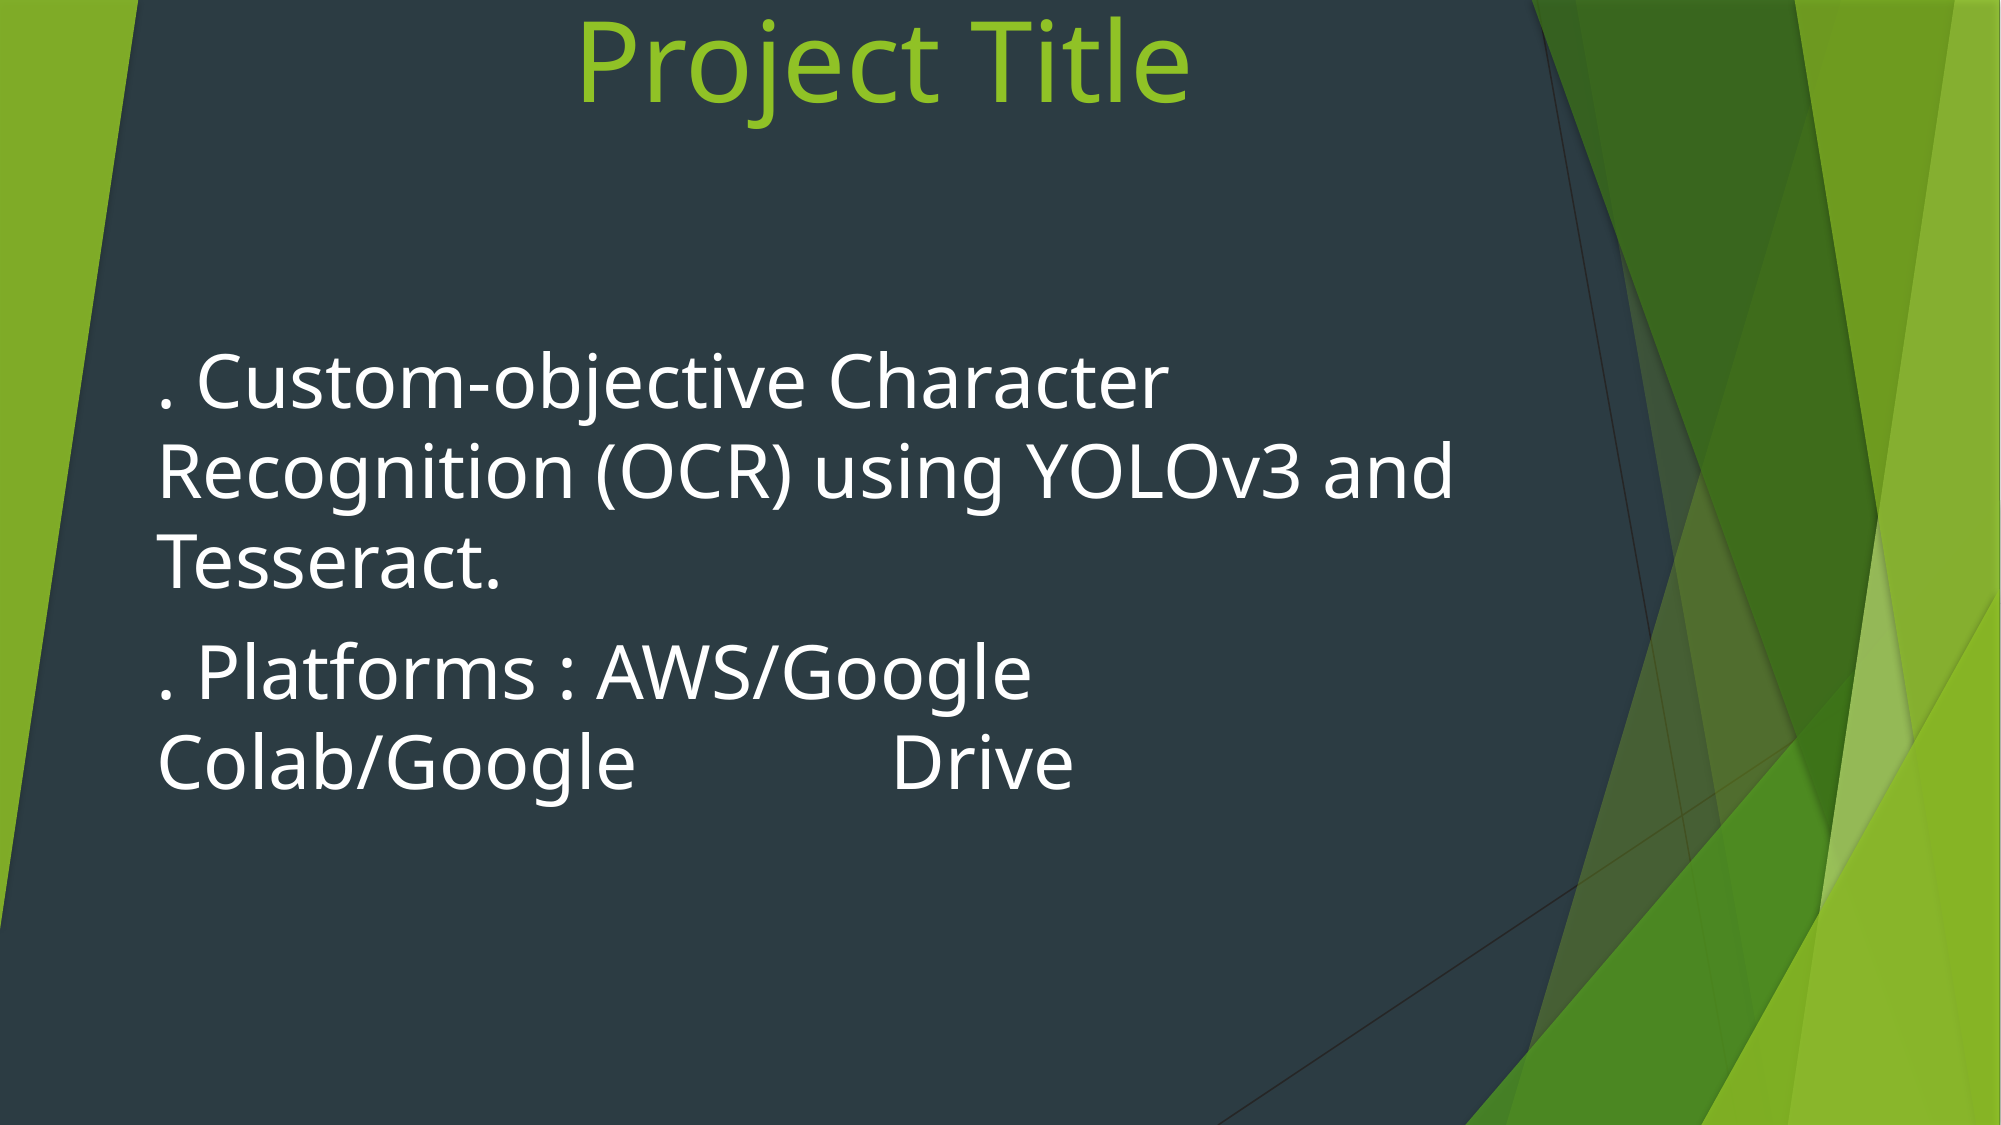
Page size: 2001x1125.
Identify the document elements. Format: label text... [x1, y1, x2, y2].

title Project Title [247, 15, 1522, 133]
subtitle . Custom-objective Character Recognition (OCR) using YOLOv3 and Tesseract. . Platforms : AWS/Google Colab/Google Drive [141, 326, 1522, 1079]
